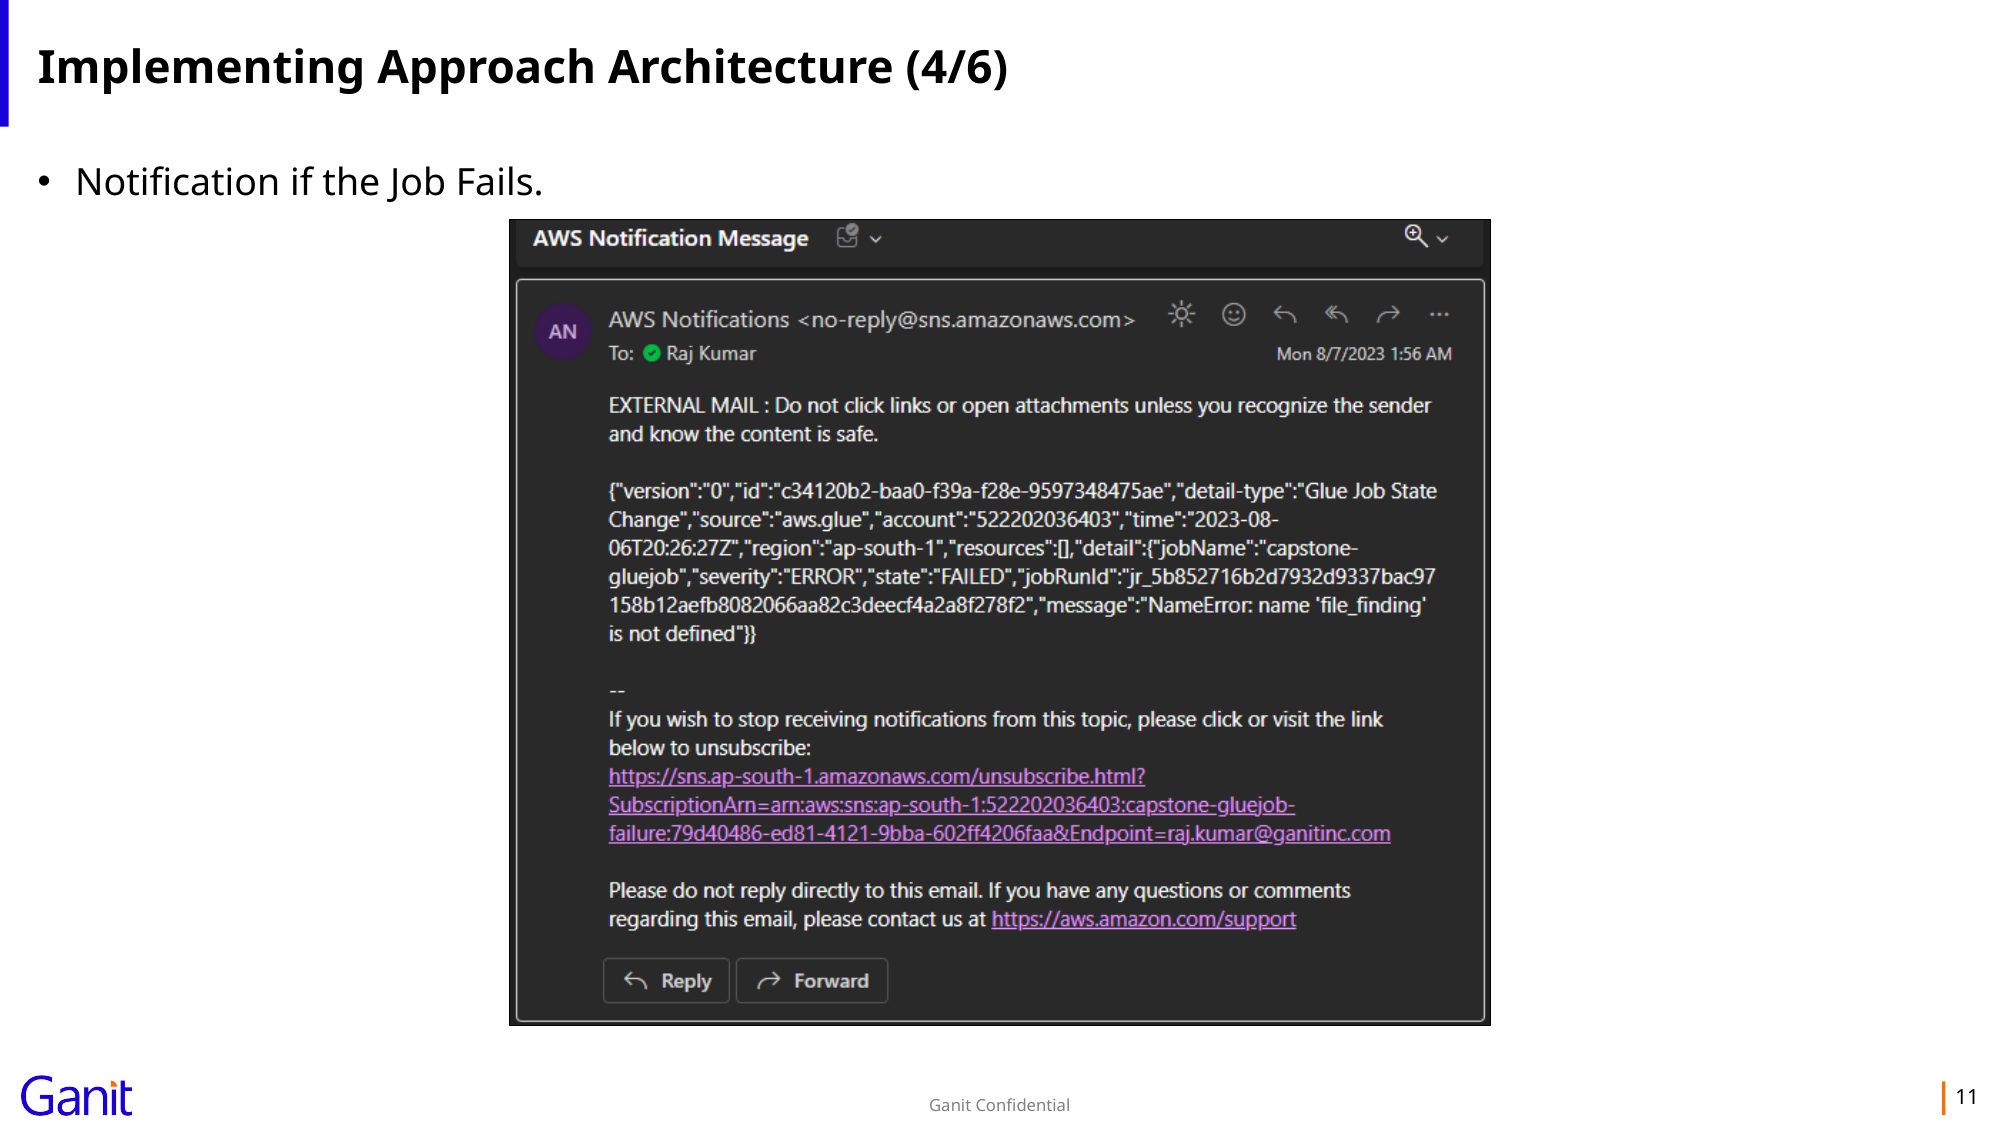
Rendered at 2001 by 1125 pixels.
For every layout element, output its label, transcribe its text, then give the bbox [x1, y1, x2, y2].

title Implementing Approach Architecture (4/6) [22, 10, 1958, 120]
slide_number 11 [1898, 1068, 1994, 1125]
picture [509, 219, 1491, 1025]
footer Ganit Confidential [892, 1090, 1108, 1122]
list Notification if the Job Fails. [22, 141, 1957, 1069]
picture [18, 1071, 135, 1120]
